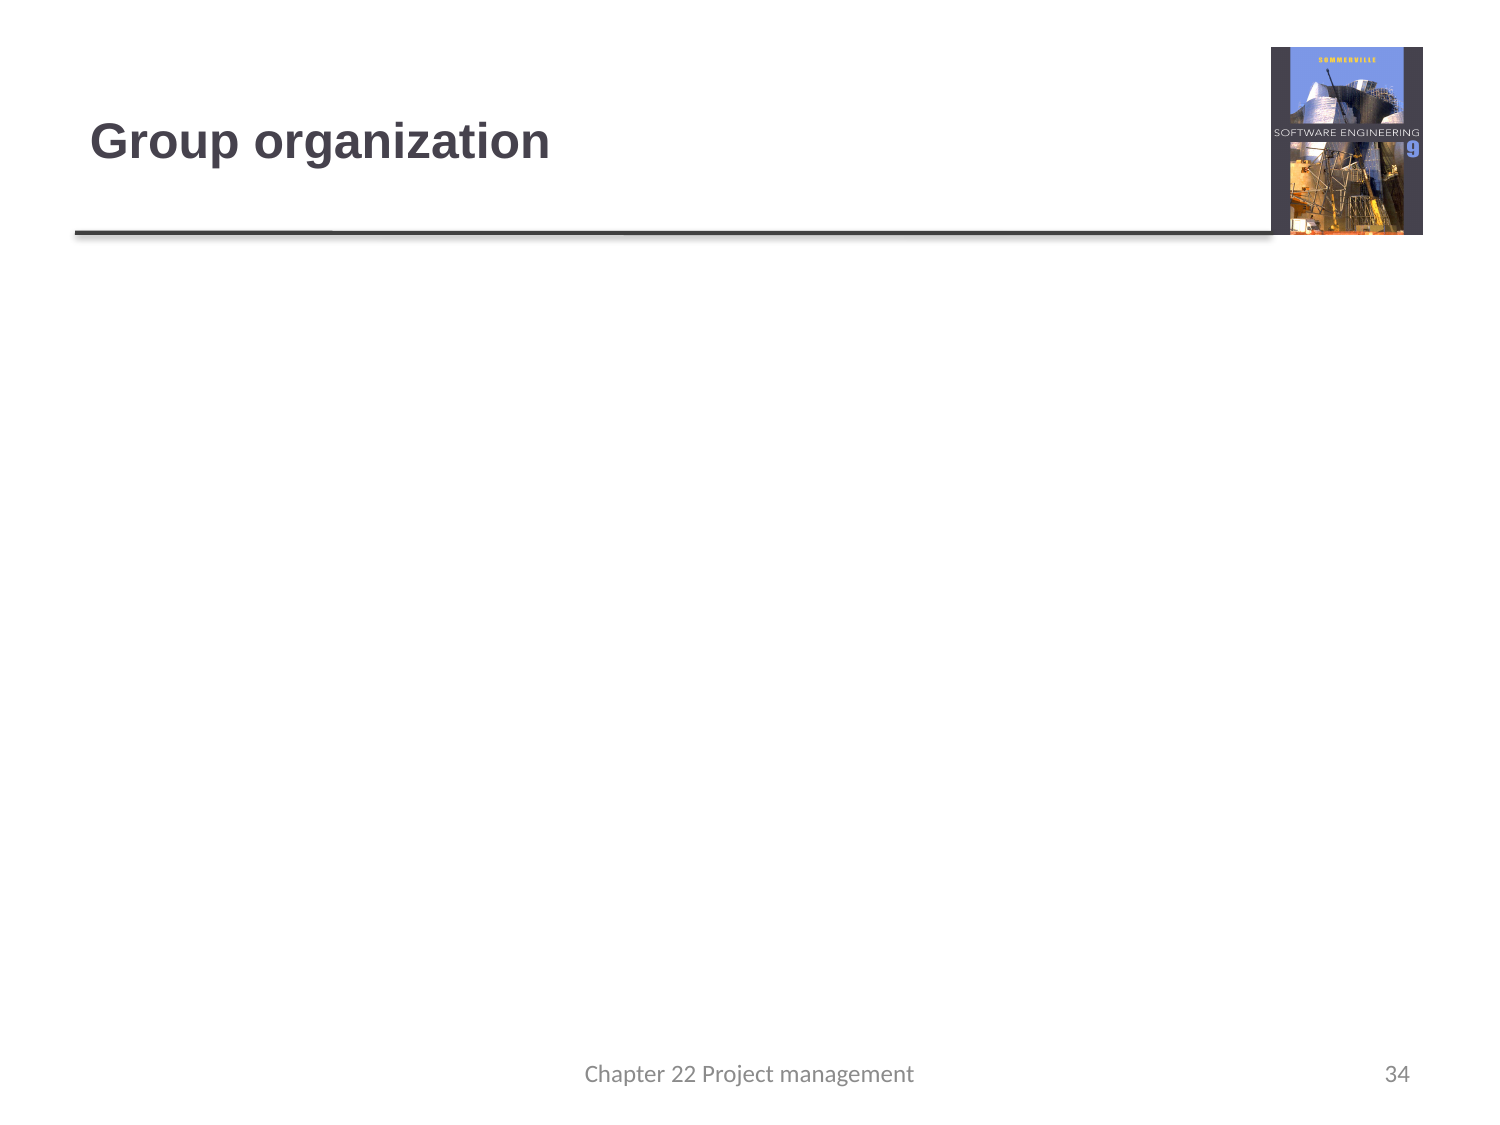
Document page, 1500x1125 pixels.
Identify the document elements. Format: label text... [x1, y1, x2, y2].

title Group organization [74, 44, 1272, 233]
footer Chapter 22 Project management [512, 1042, 988, 1103]
picture [1272, 47, 1423, 235]
slide_number 34 [1074, 1042, 1425, 1103]
